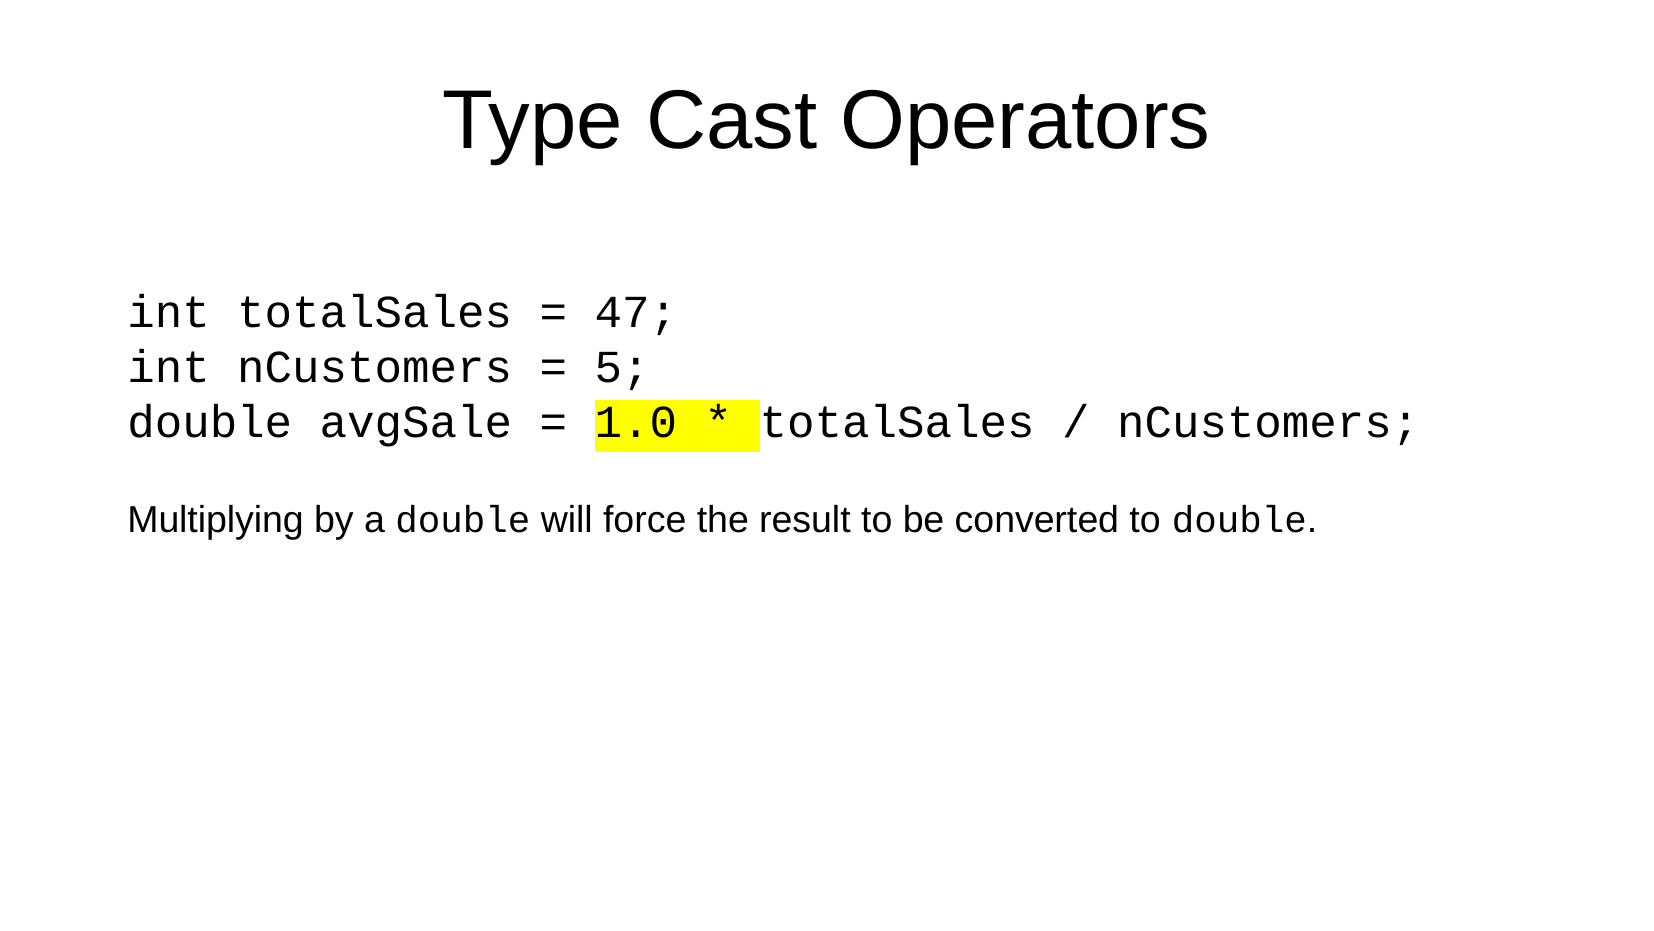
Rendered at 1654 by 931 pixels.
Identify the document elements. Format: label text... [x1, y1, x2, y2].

text_box Multiplying by a double will force the result to be converted to double. [112, 487, 1333, 548]
text_box int totalSales = 47; int nCustomers = 5; double avgSale = 1.0 * totalSales / nCustomers; [112, 274, 1435, 445]
text_box Type Cast Operators [82, 37, 1571, 193]
